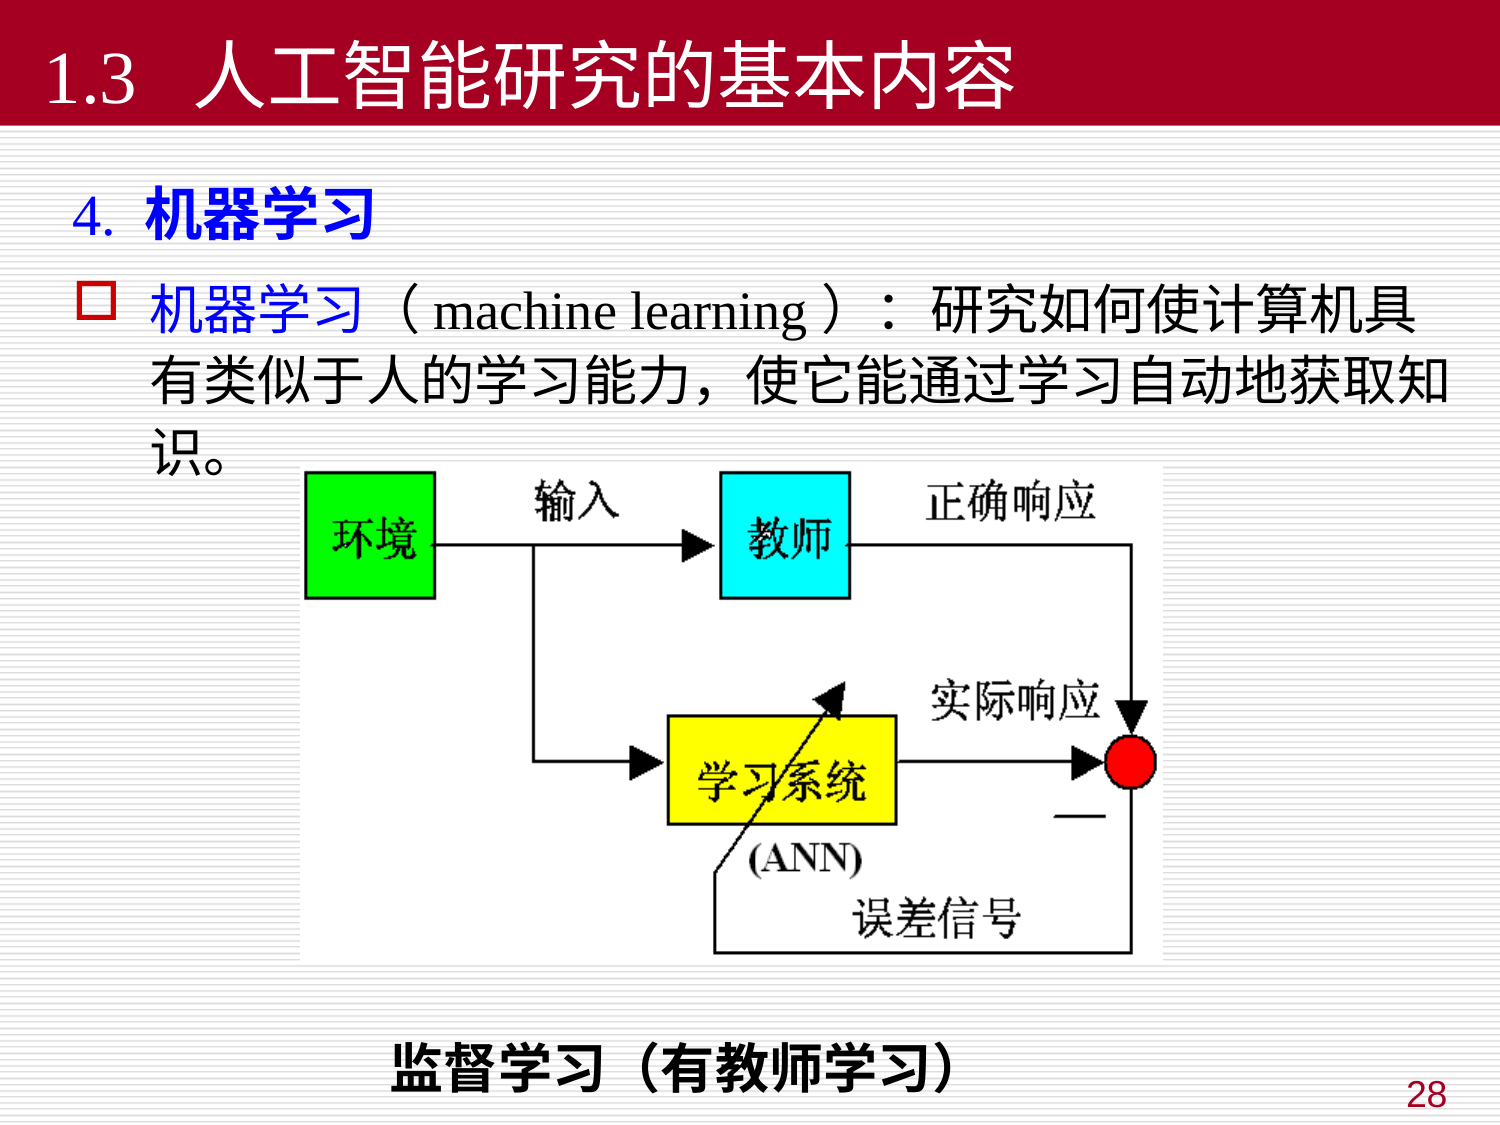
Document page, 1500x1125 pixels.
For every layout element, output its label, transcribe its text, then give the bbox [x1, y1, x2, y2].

text_box 监督学习（有教师学习） [375, 1013, 1088, 1125]
picture [0, 126, 1500, 1125]
slide_number 28 [1137, 1062, 1463, 1122]
text_box 1.3 人工智能研究的基本内容 [0, 0, 1500, 126]
list 4. 机器学习 机器学习（machine learning）：研究如何使计算机具有类似于人的学习能力，使它能通过学习自动地获取知识。 [57, 162, 1475, 450]
